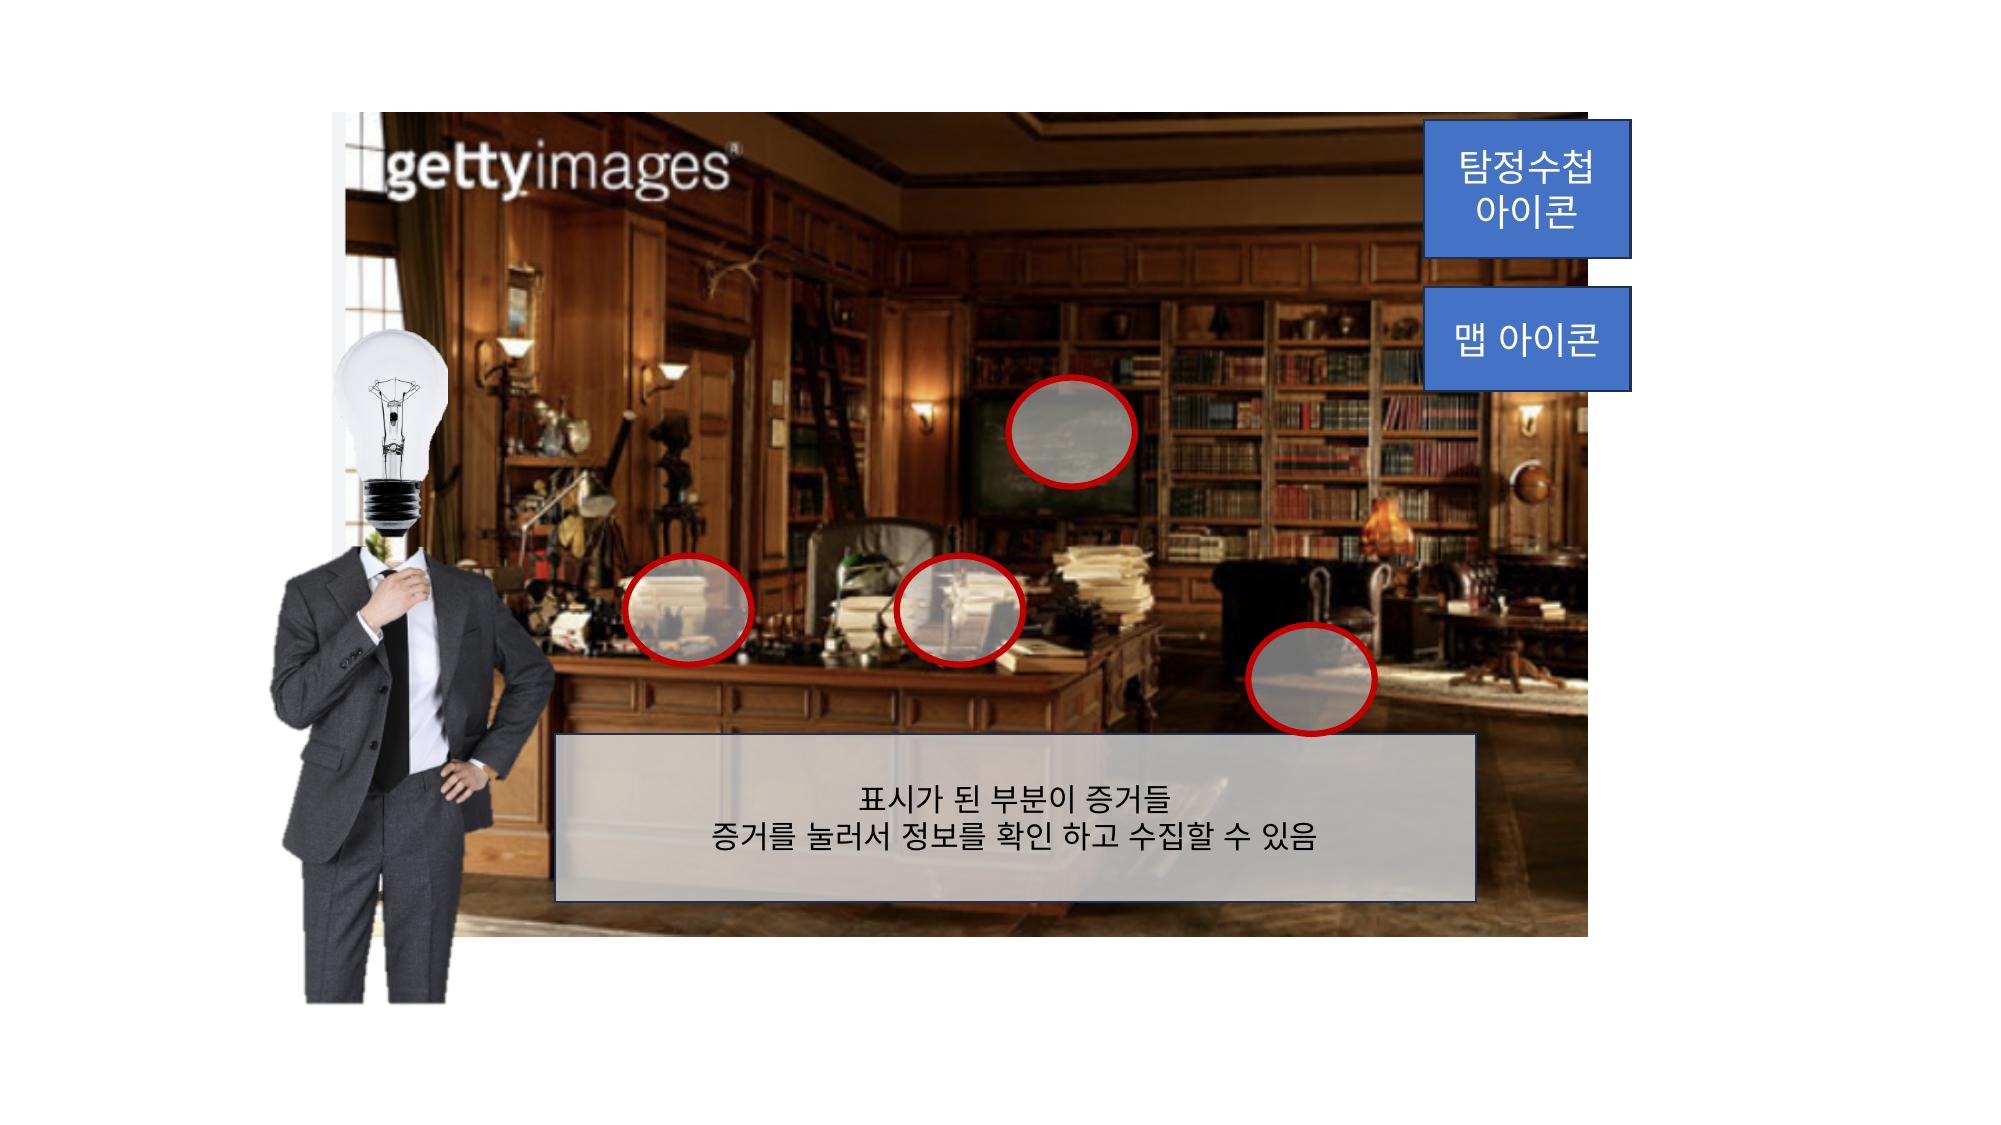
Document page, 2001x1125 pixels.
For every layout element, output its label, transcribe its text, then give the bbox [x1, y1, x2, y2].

text_box 탐정수첩 아이콘 [1588, 119, 1632, 259]
picture [144, 112, 1588, 1058]
text_box 맵 아이콘 [1588, 286, 1632, 392]
